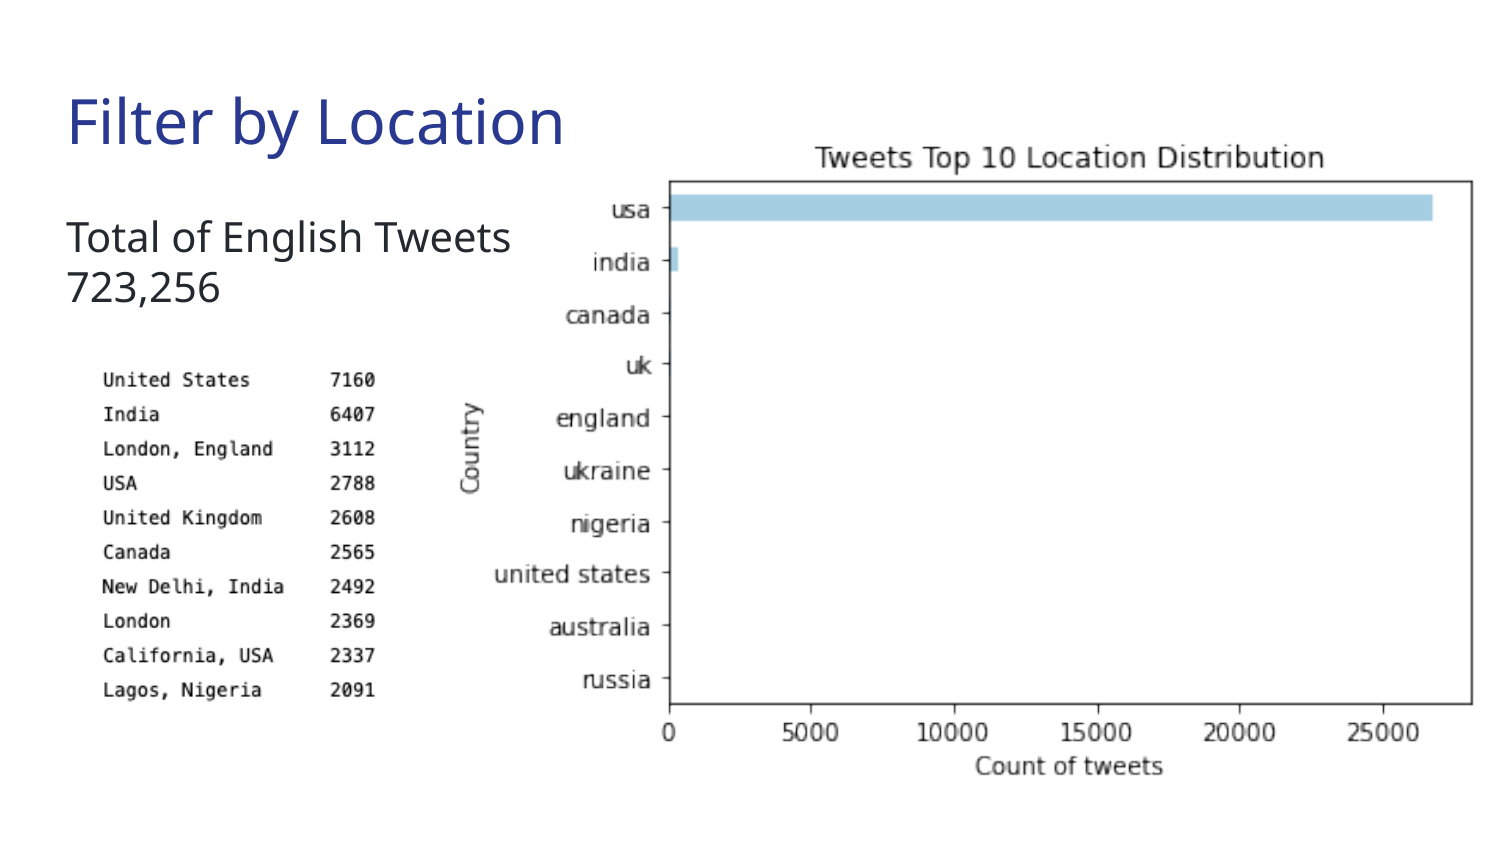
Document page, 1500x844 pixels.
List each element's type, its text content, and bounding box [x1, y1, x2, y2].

picture [97, 354, 419, 712]
title Filter by Location [51, 67, 1449, 167]
picture [444, 128, 1486, 795]
title Total of English Tweets 723,256 [51, 195, 439, 326]
